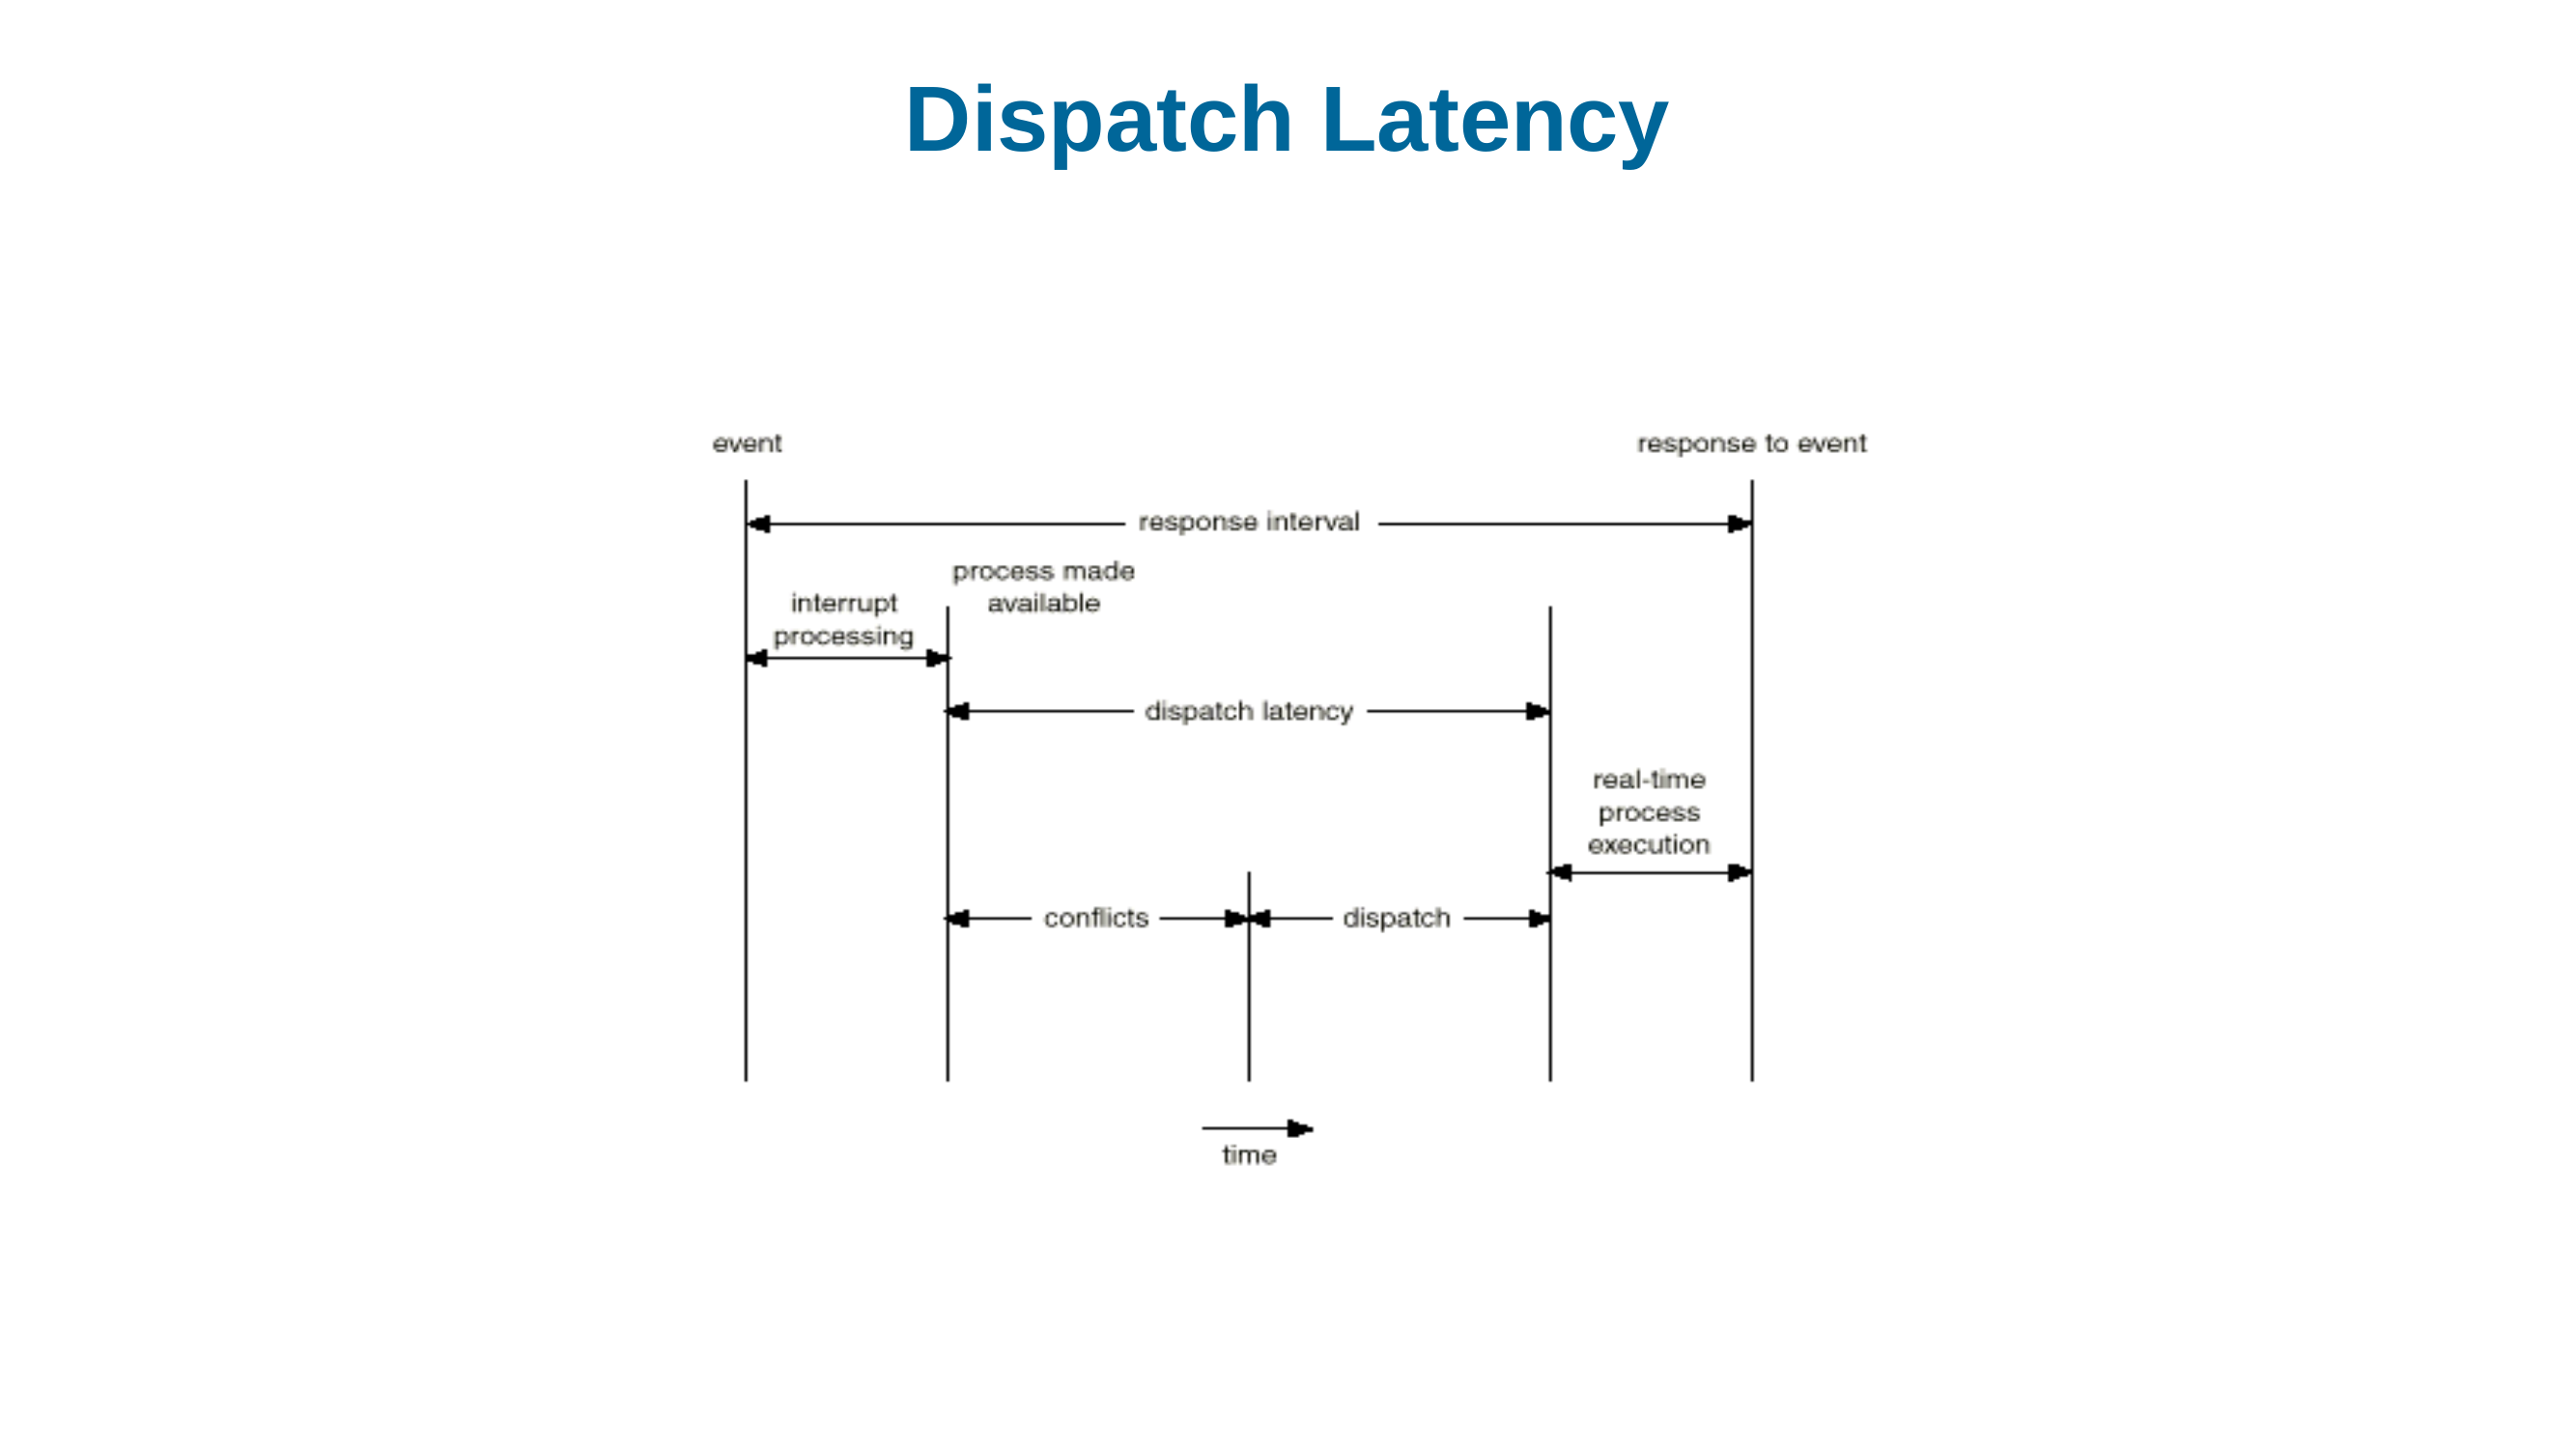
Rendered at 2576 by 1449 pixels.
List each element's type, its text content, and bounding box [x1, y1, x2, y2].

picture [546, 352, 2010, 1221]
title Dispatch Latency [128, 58, 2448, 181]
